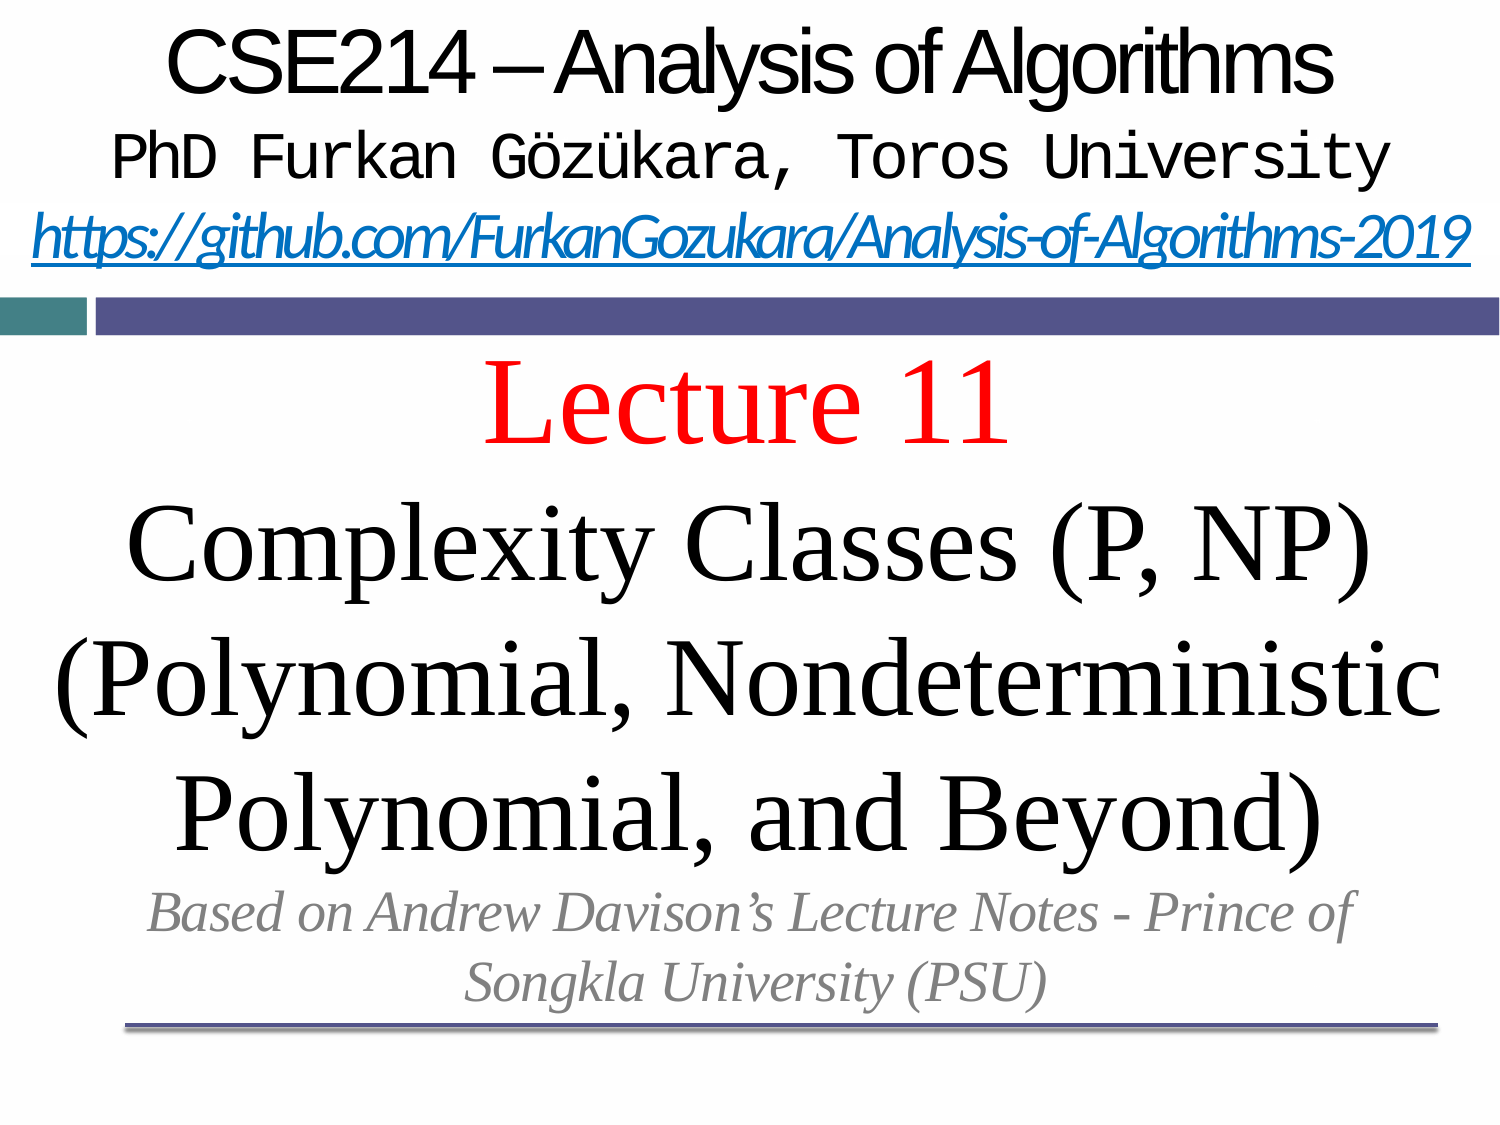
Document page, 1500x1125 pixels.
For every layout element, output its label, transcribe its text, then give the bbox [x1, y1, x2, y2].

title CSE214 – Analysis of Algorithms PhD Furkan Gözükara, Toros University https://github.com/FurkanGozukara/Analysis-of-Algorithms-2019 [0, 0, 1500, 453]
text_box Lecture 11 Complexity Classes (P, NP) (Polynomial, Nondeterministic Polynomial, and Beyond) Based on Andrew Davison’s Lecture Notes - Prince of Songkla University (PSU) [0, 316, 1499, 1124]
picture [0, 453, 1500, 1125]
